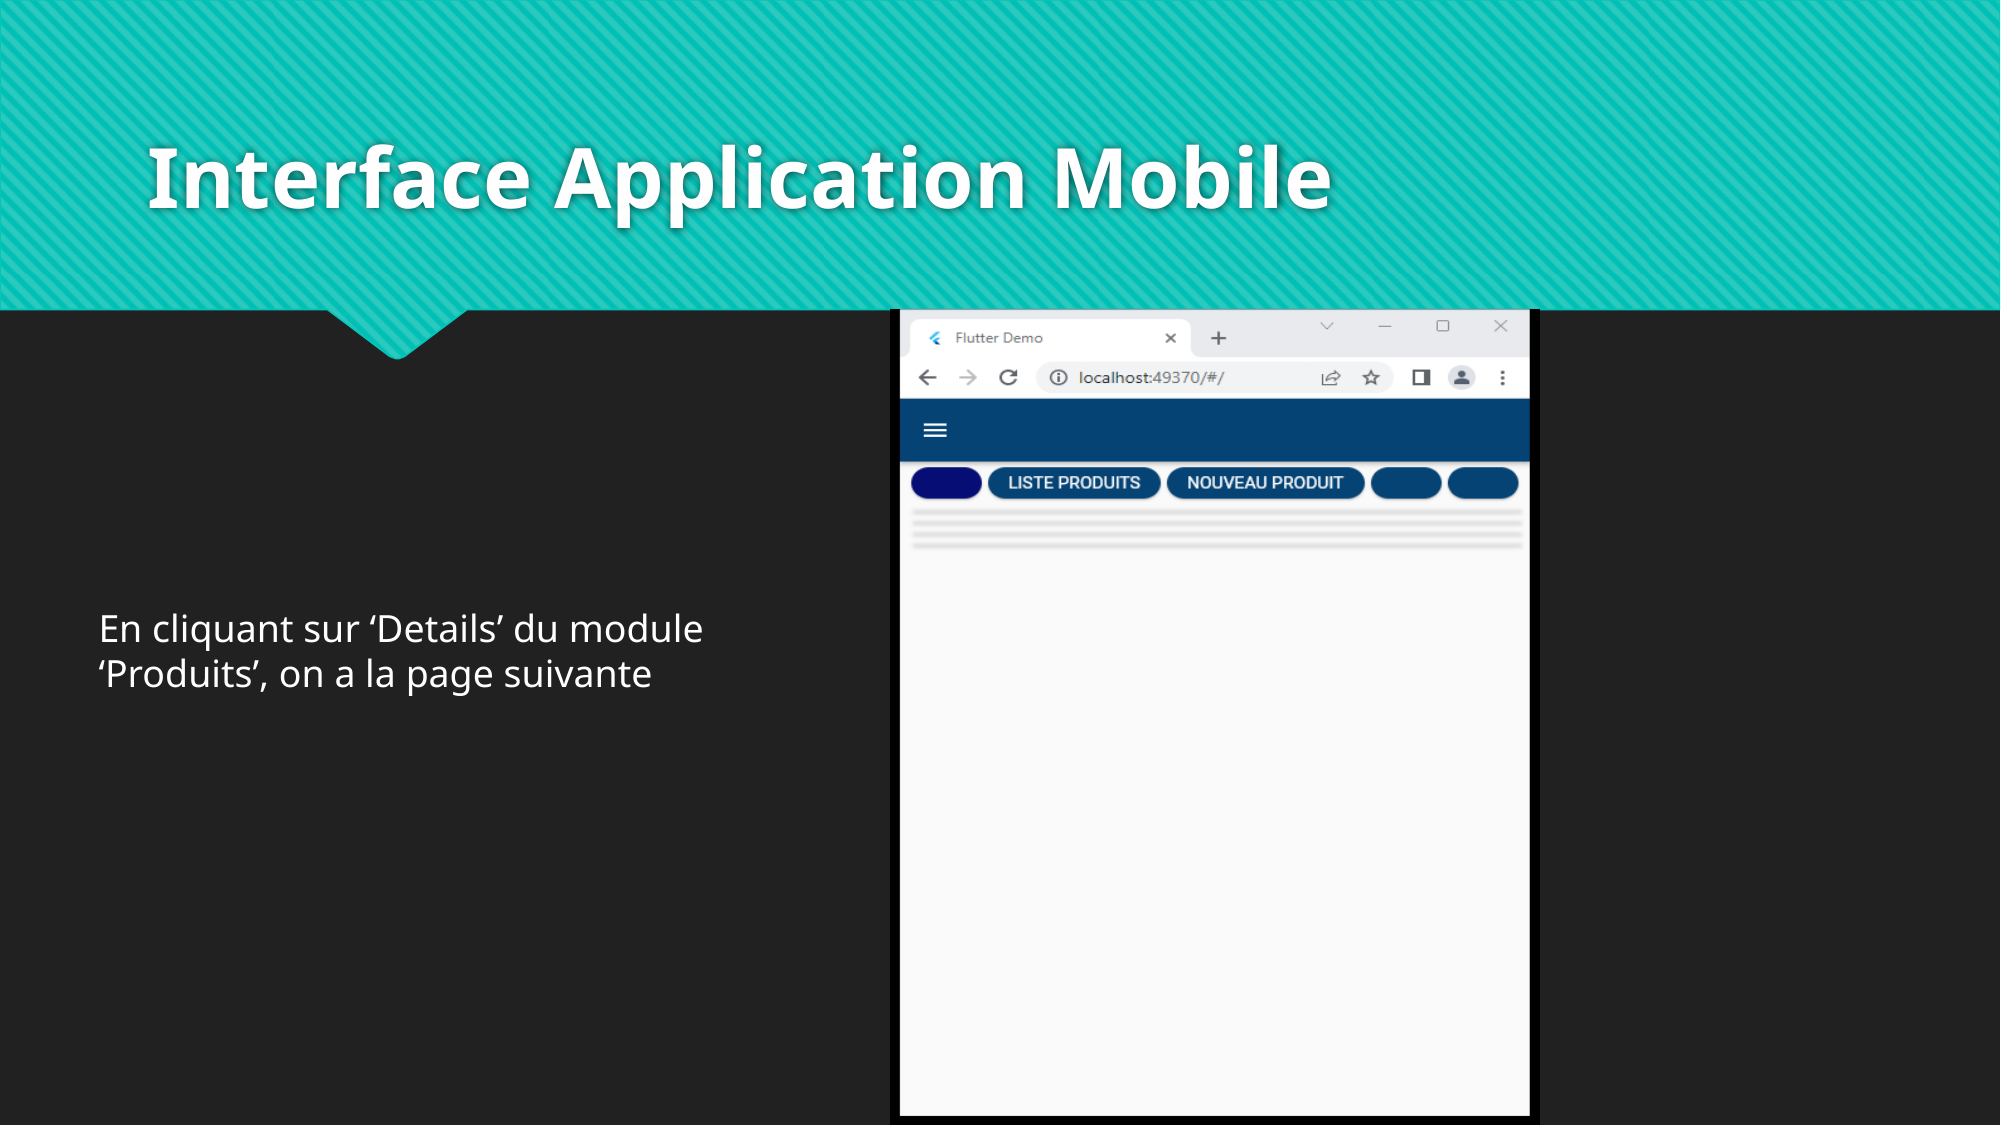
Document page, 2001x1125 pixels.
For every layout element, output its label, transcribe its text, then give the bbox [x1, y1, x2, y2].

text_box En cliquant sur ‘Details’ du module ‘Produits’, on a la page suivante [83, 597, 768, 703]
title Interface Application Mobile [132, 73, 1868, 233]
picture [890, 309, 1540, 1125]
